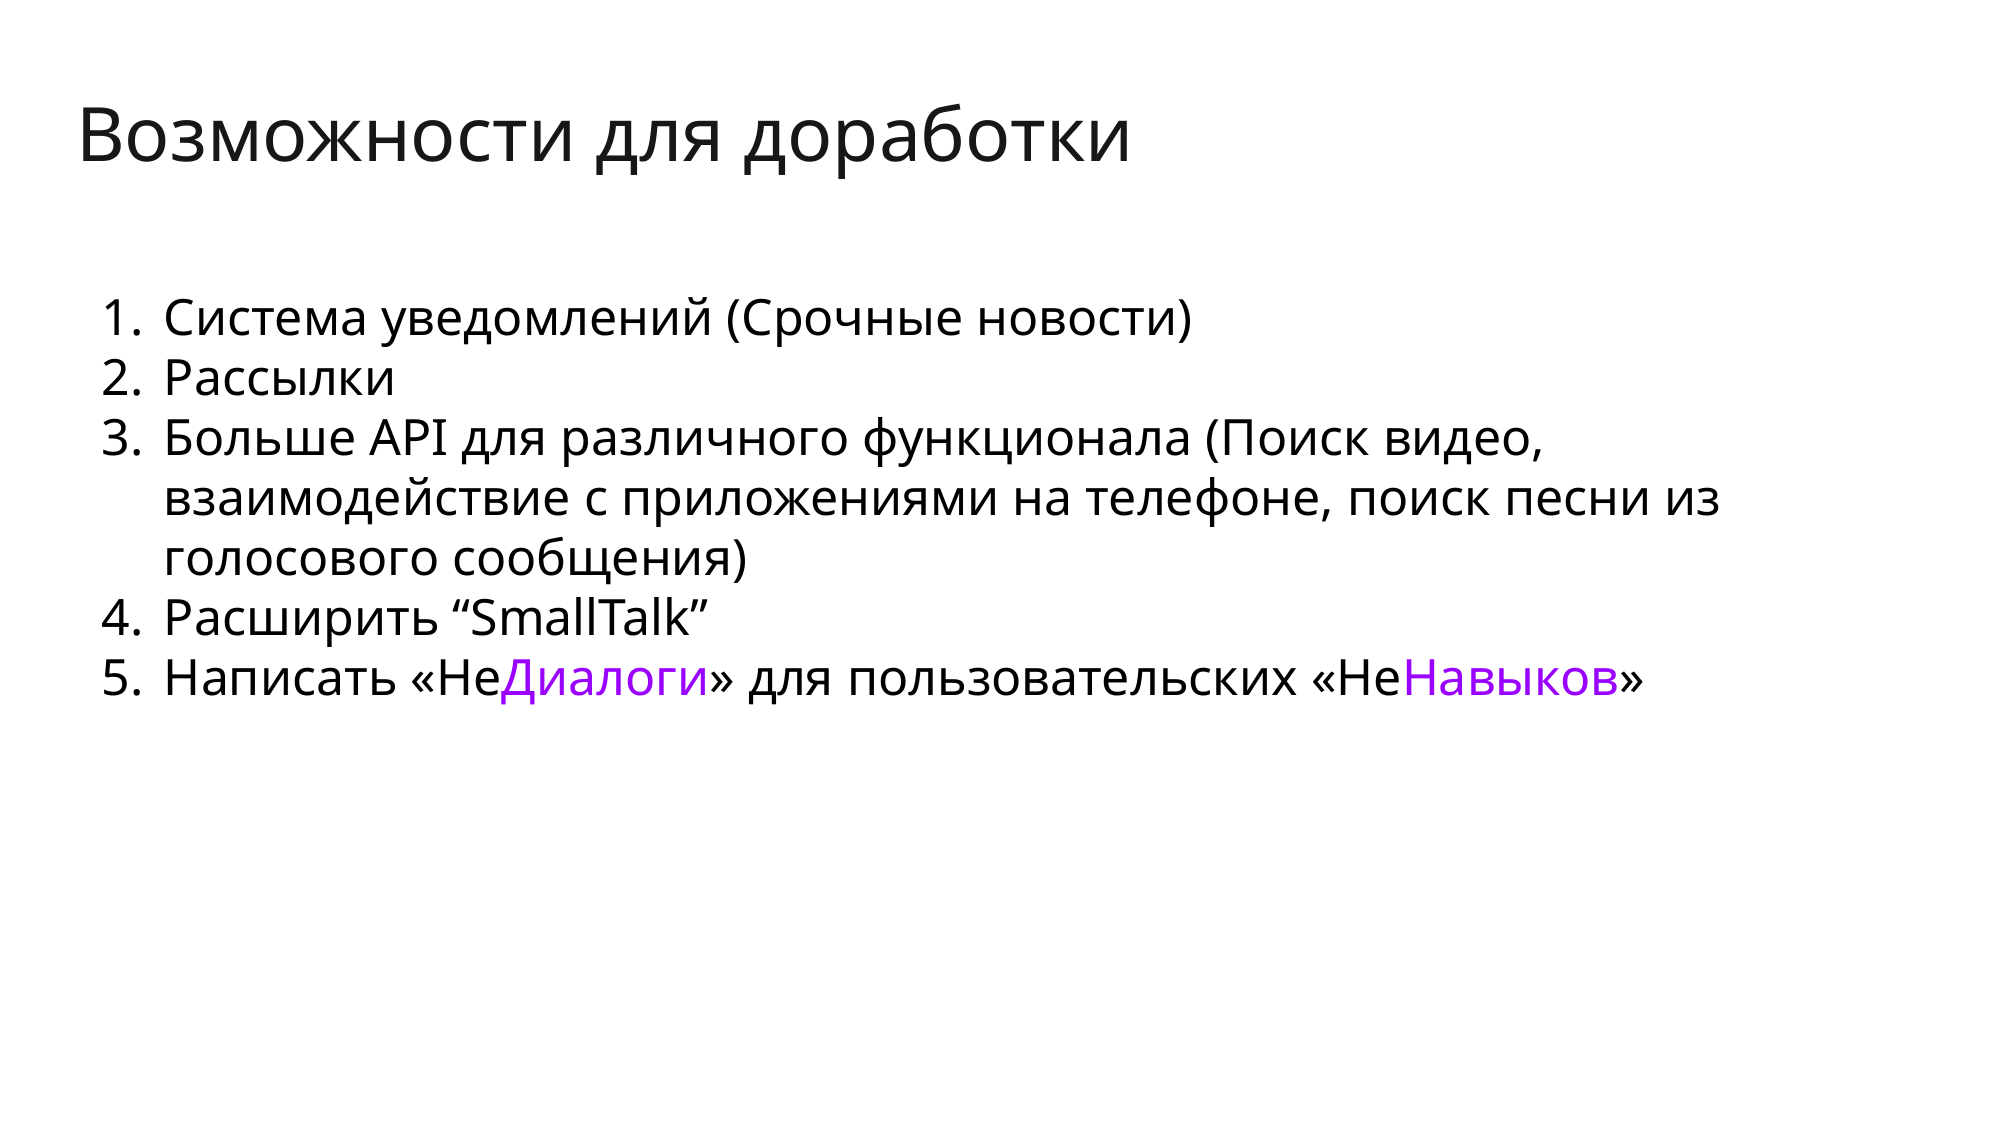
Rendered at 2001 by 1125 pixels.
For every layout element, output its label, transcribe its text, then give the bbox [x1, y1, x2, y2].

title Возможности для доработки [73, 84, 1548, 181]
text_box Система уведомлений (Срочные новости) Рассылки Больше API для различного функционала (Поиск видео, взаимодействие с приложениями на телефоне, поиск песни из голосового сообщения) Расширить “SmallTalk” Написать «НеДиалоги» для пользовательских «НеНавыков» [73, 270, 1921, 1043]
